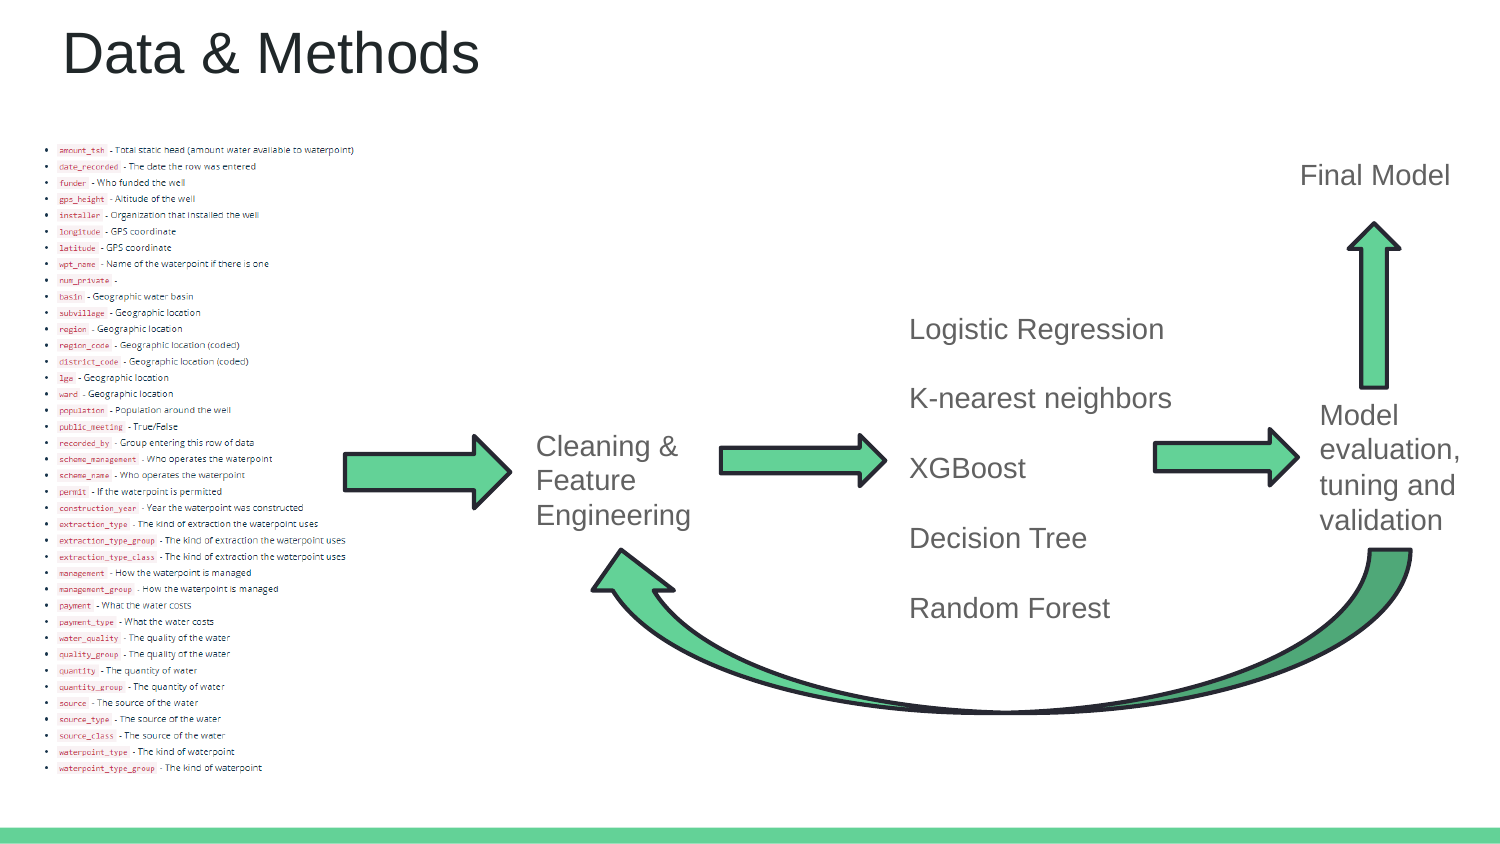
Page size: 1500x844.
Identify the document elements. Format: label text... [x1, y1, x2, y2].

text_box [718, 433, 888, 489]
text_box Logistic Regression K-nearest neighbors XGBoost Decision Tree Random Forest [894, 302, 1188, 632]
text_box [1152, 427, 1301, 488]
text_box [1346, 234, 1402, 390]
text_box Cleaning & Feature Engineering [521, 419, 719, 539]
picture [33, 139, 355, 782]
text_box [590, 547, 1413, 716]
text_box Model evaluation, tuning and validation [1304, 388, 1500, 579]
text_box Final Model [1284, 149, 1483, 234]
title Data & Methods [47, 0, 1445, 94]
text_box [360, 433, 513, 511]
